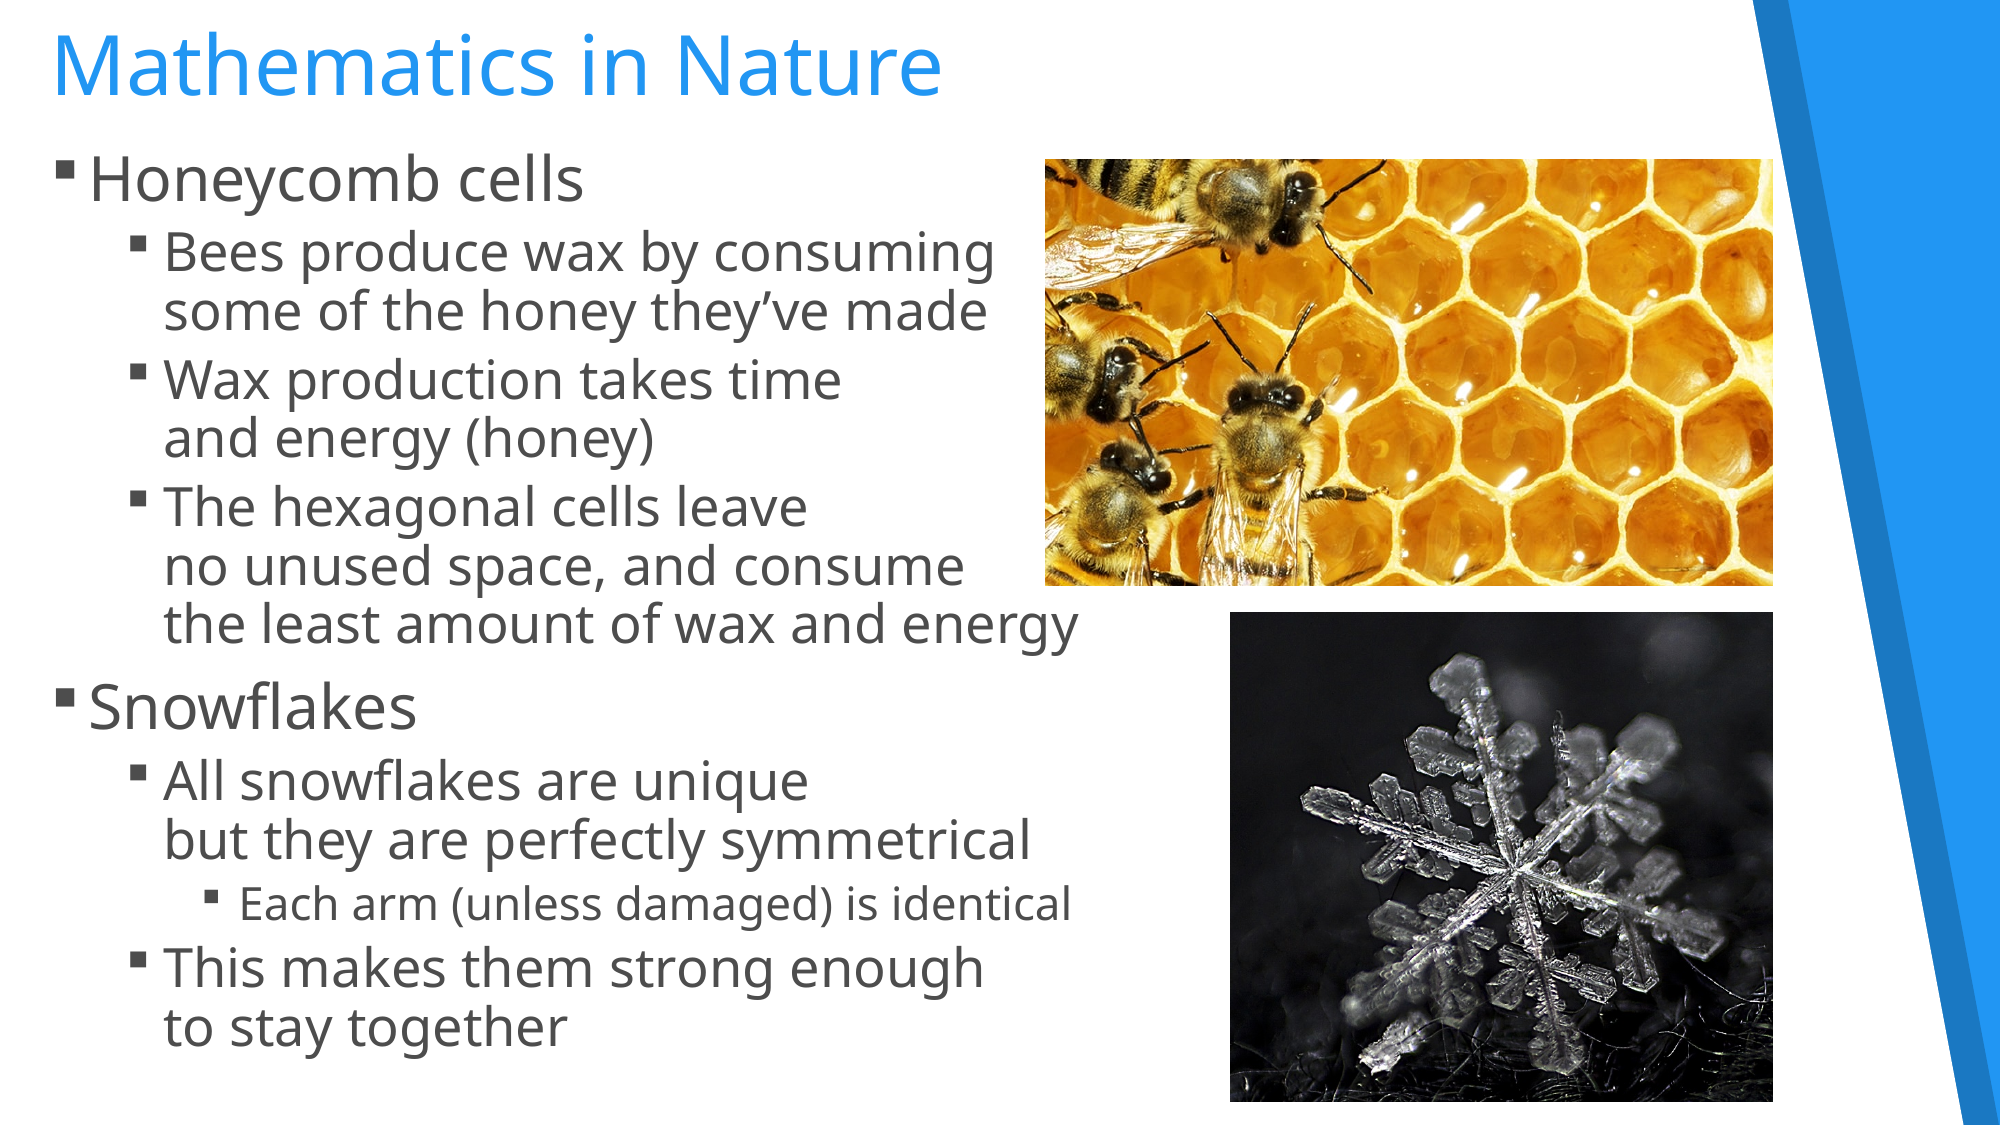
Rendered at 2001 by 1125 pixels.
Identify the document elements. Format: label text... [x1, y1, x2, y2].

list Honeycomb cells Bees produce wax by consuming some of the honey they’ve made Wax production takes time and energy (honey) The hexagonal cells leave no unused space, and consume the least amount of wax and energy Snowflakes All snowflakes are unique but they are perfectly symmetrical Each arm (unless damaged) is identical This makes them strong enough to stay together [35, 139, 1959, 1103]
picture [1230, 612, 1773, 1102]
title Mathematics in Nature [35, 0, 1959, 137]
picture [1045, 159, 1773, 586]
